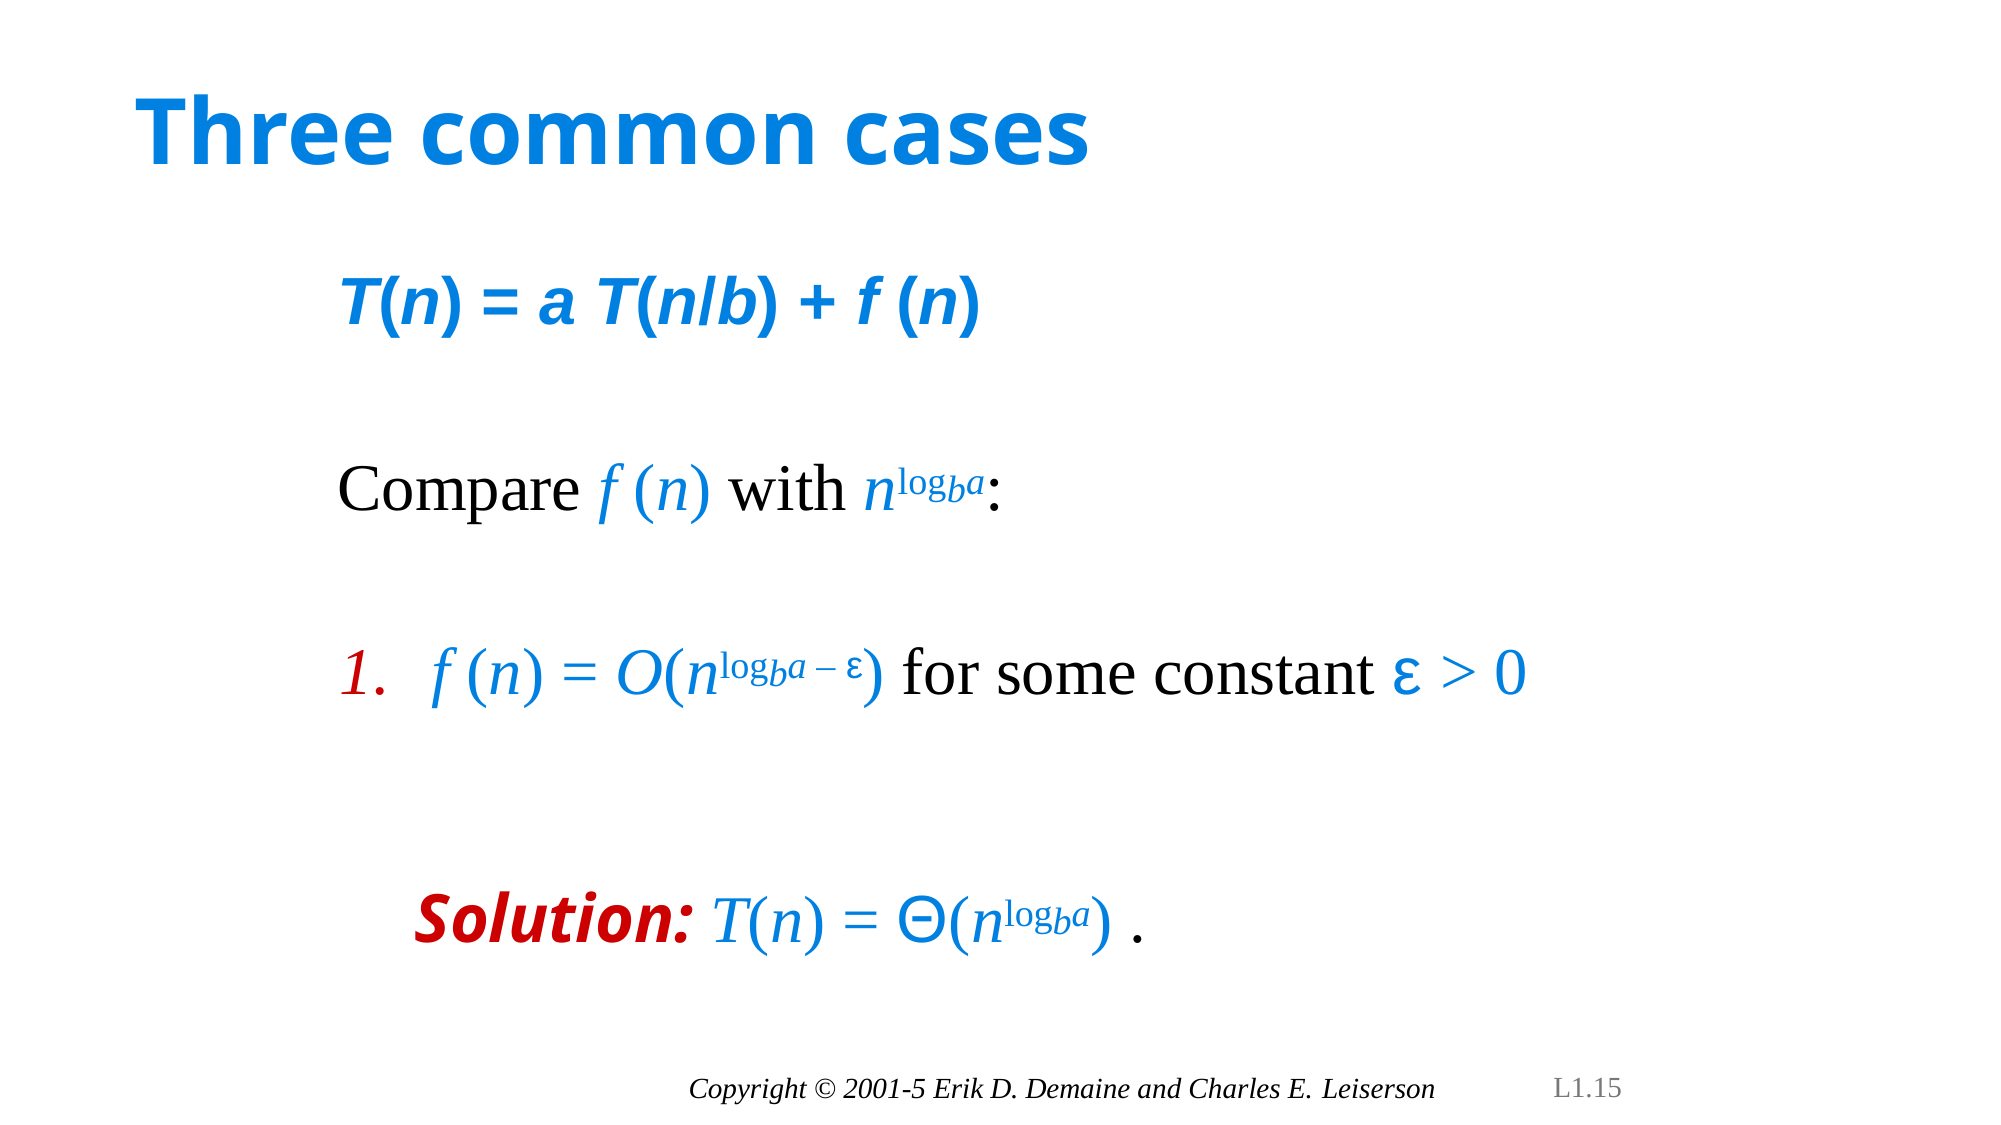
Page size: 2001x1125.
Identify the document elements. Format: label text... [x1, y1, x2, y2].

title Three common cases [132, 32, 1213, 223]
text_box T(n) = a T(n/b) + f (n) Compare f (n) with nlogba: f (n) = O(nlogba – ε) for some constant ε > 0 Solution: T(n) = Θ(nlogba) . [333, 245, 1829, 957]
text_box Copyright © 2001-5 Erik D. Demaine and Charles E. Leiserson [686, 1070, 1439, 1104]
slide_number L1.15 [1551, 957, 1629, 1125]
